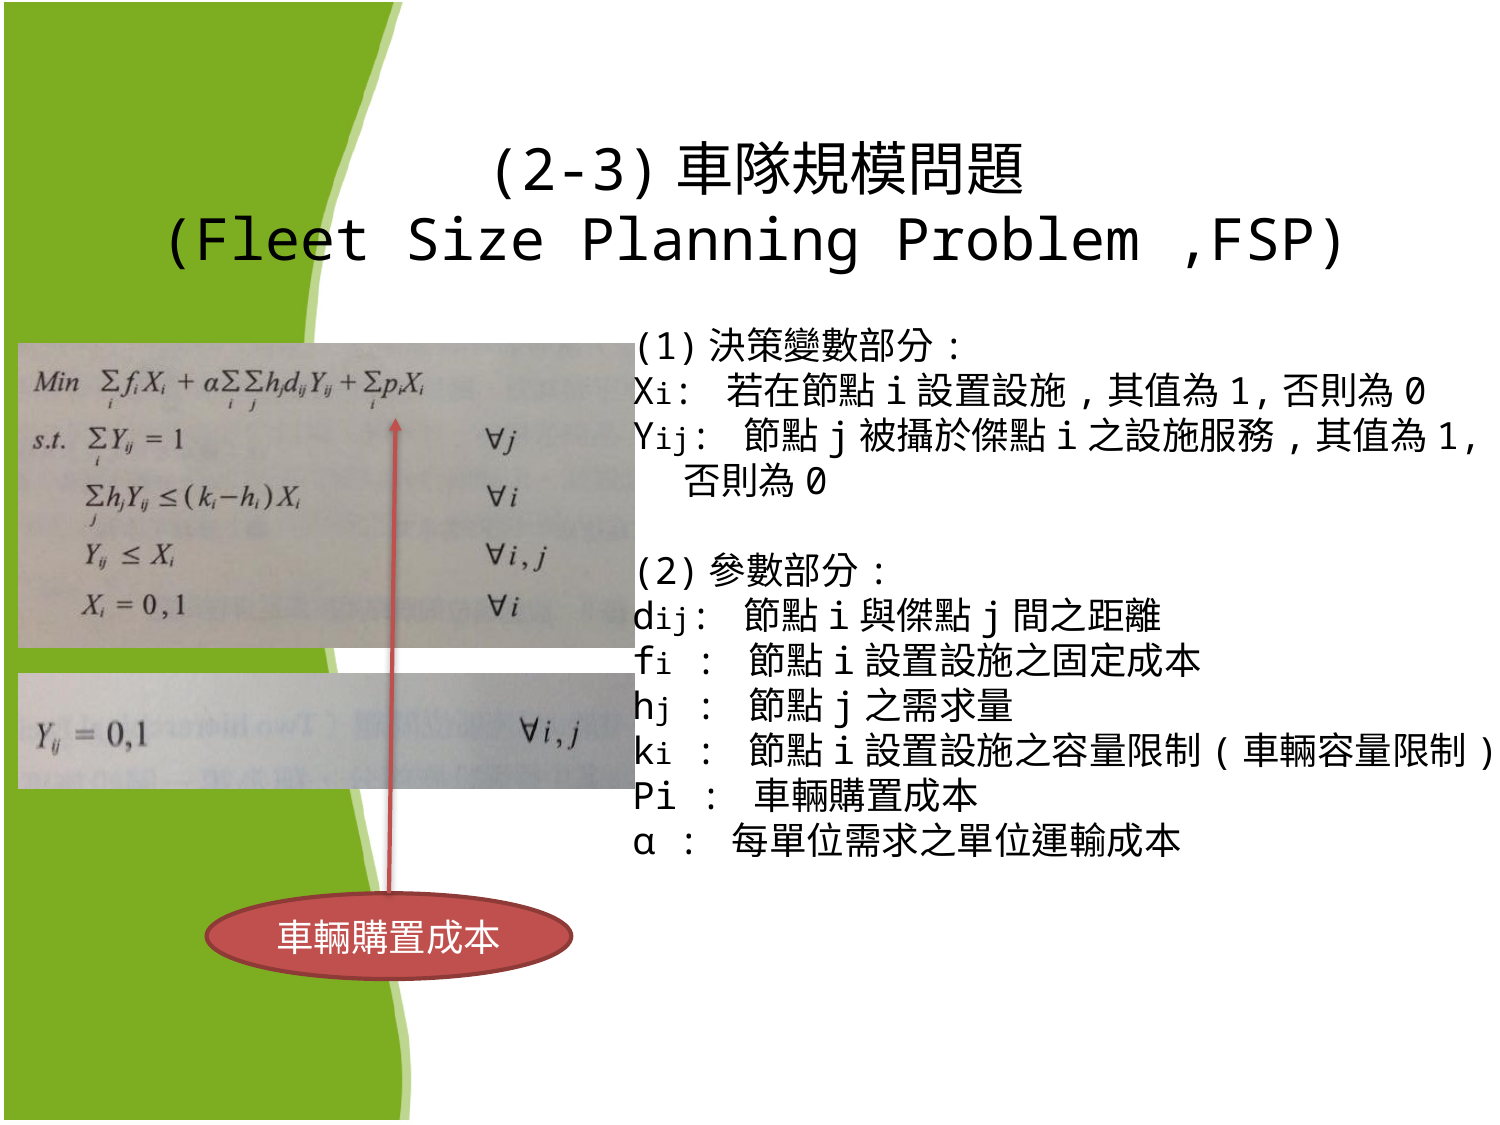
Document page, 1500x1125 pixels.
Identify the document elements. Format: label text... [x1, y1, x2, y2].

text_box 車輛購置成本 [204, 891, 574, 982]
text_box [388, 417, 396, 894]
text_box (1)決策變數部分: Xi: 若在節點i設置設施,其值為1,否則為0 Yij: 節點j被攝於傑點i之設施服務,其值為1, 否則為0 (2)參數部分: dij: 節點i與傑點j間之距離 fi : 節點i設置設施之固定成本 hj : 節點j之需求量 ki : 節點i設置設施之容量限制(車輛容量限制) Pi : 車輛購置成本 α : 每單位需求之單位運輸成本 [617, 314, 1500, 870]
title (2-3)車隊規模問題 (Fleet Size Planning Problem ,FSP) [5, 90, 1500, 315]
picture [0, 0, 1500, 1125]
